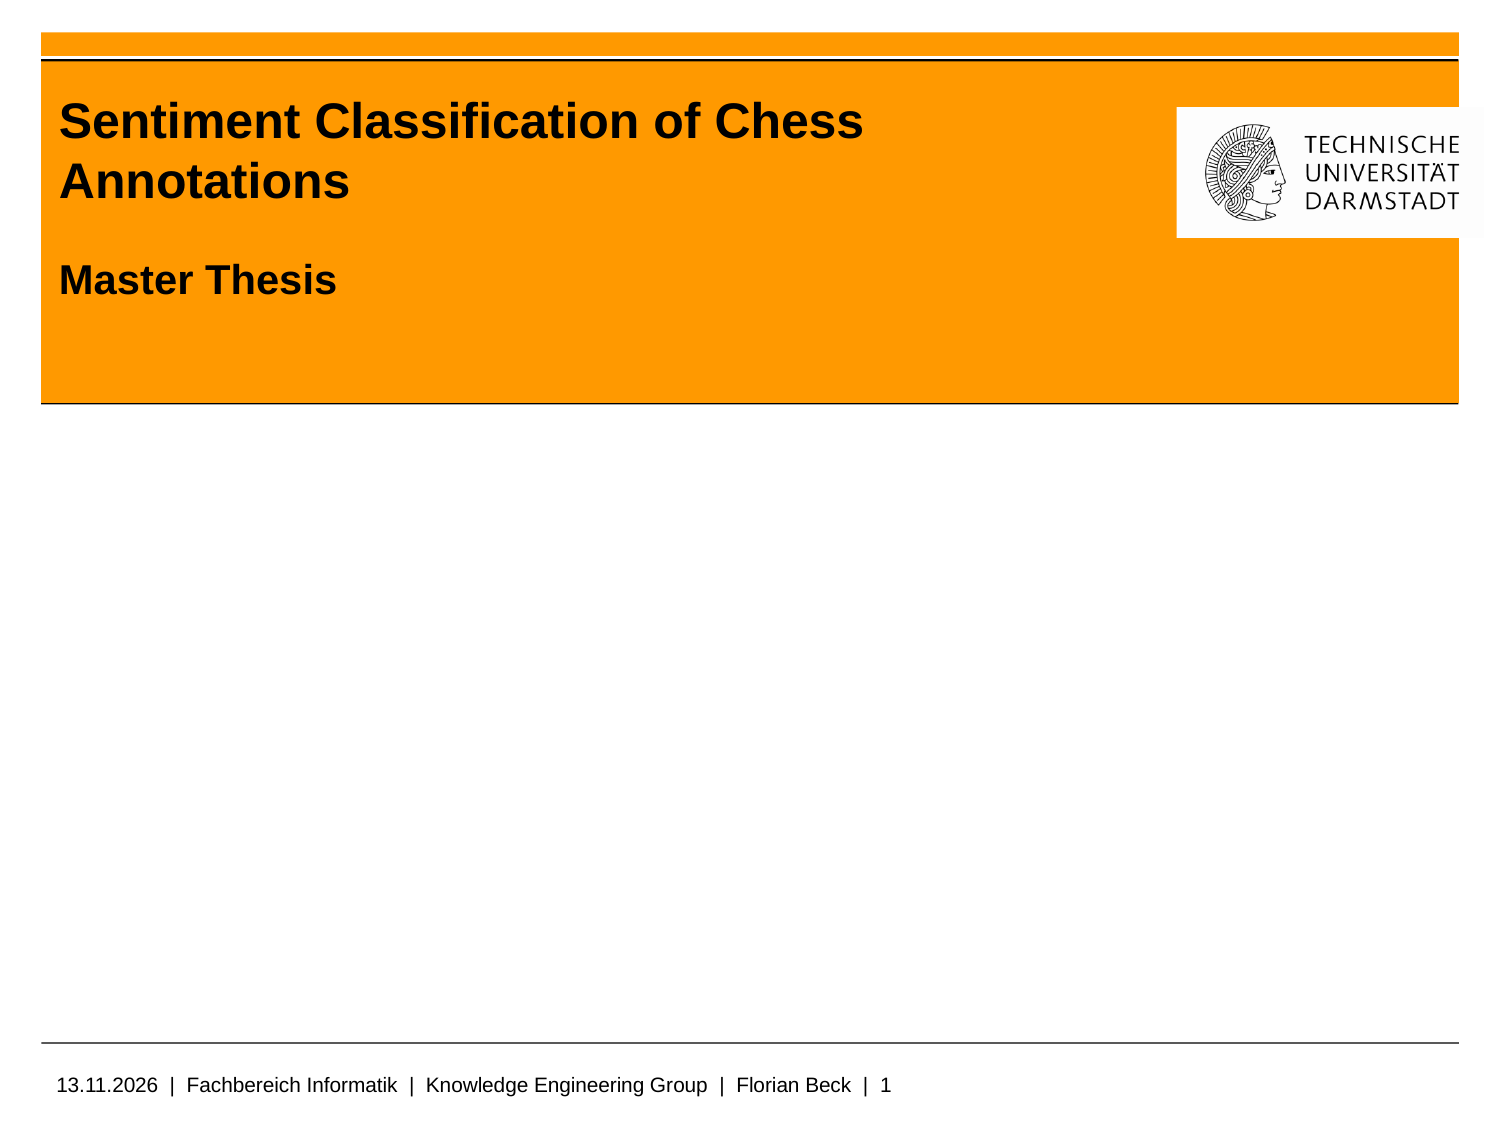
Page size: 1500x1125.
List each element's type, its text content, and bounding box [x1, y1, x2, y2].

picture [1176, 107, 1484, 238]
subtitle Master Thesis [58, 237, 1149, 393]
title Sentiment Classification of Chess Annotations [58, 79, 1149, 218]
